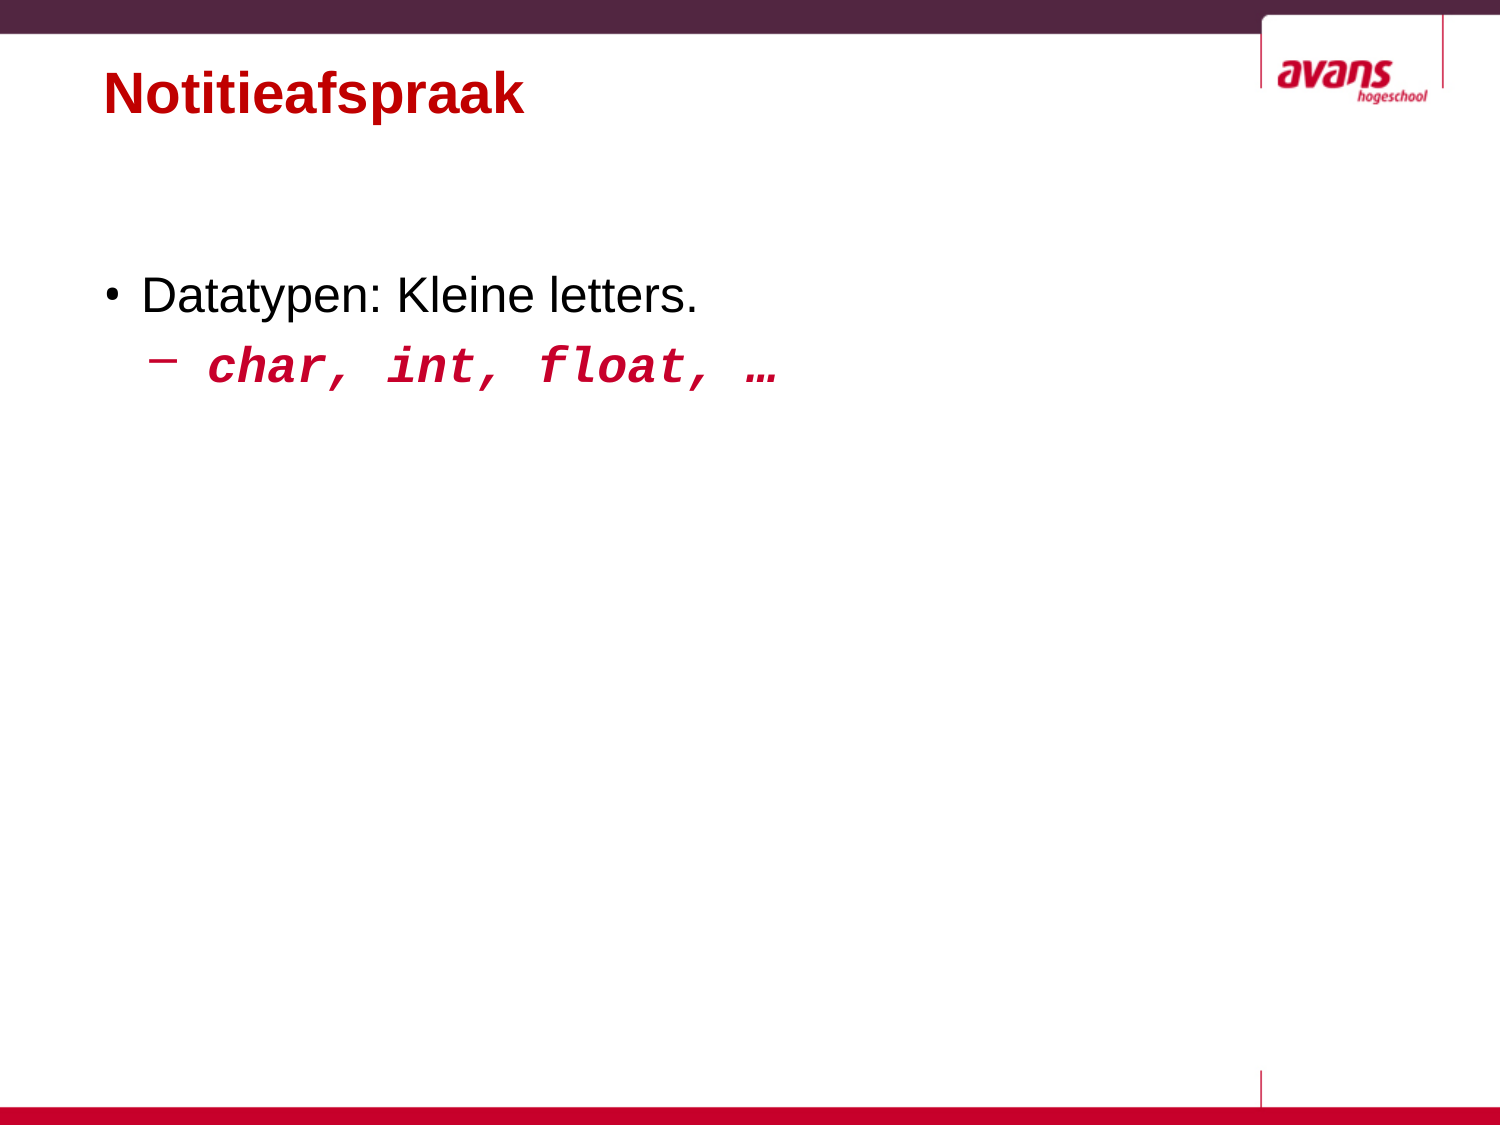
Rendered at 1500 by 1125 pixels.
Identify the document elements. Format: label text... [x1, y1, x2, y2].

list Datatypen: Kleine letters. char, int, float, … [88, 255, 1424, 1024]
slide_number 5-22 [1074, 1074, 1425, 1111]
picture [0, 0, 1500, 1125]
title Notitieafspraak [88, 46, 1241, 225]
